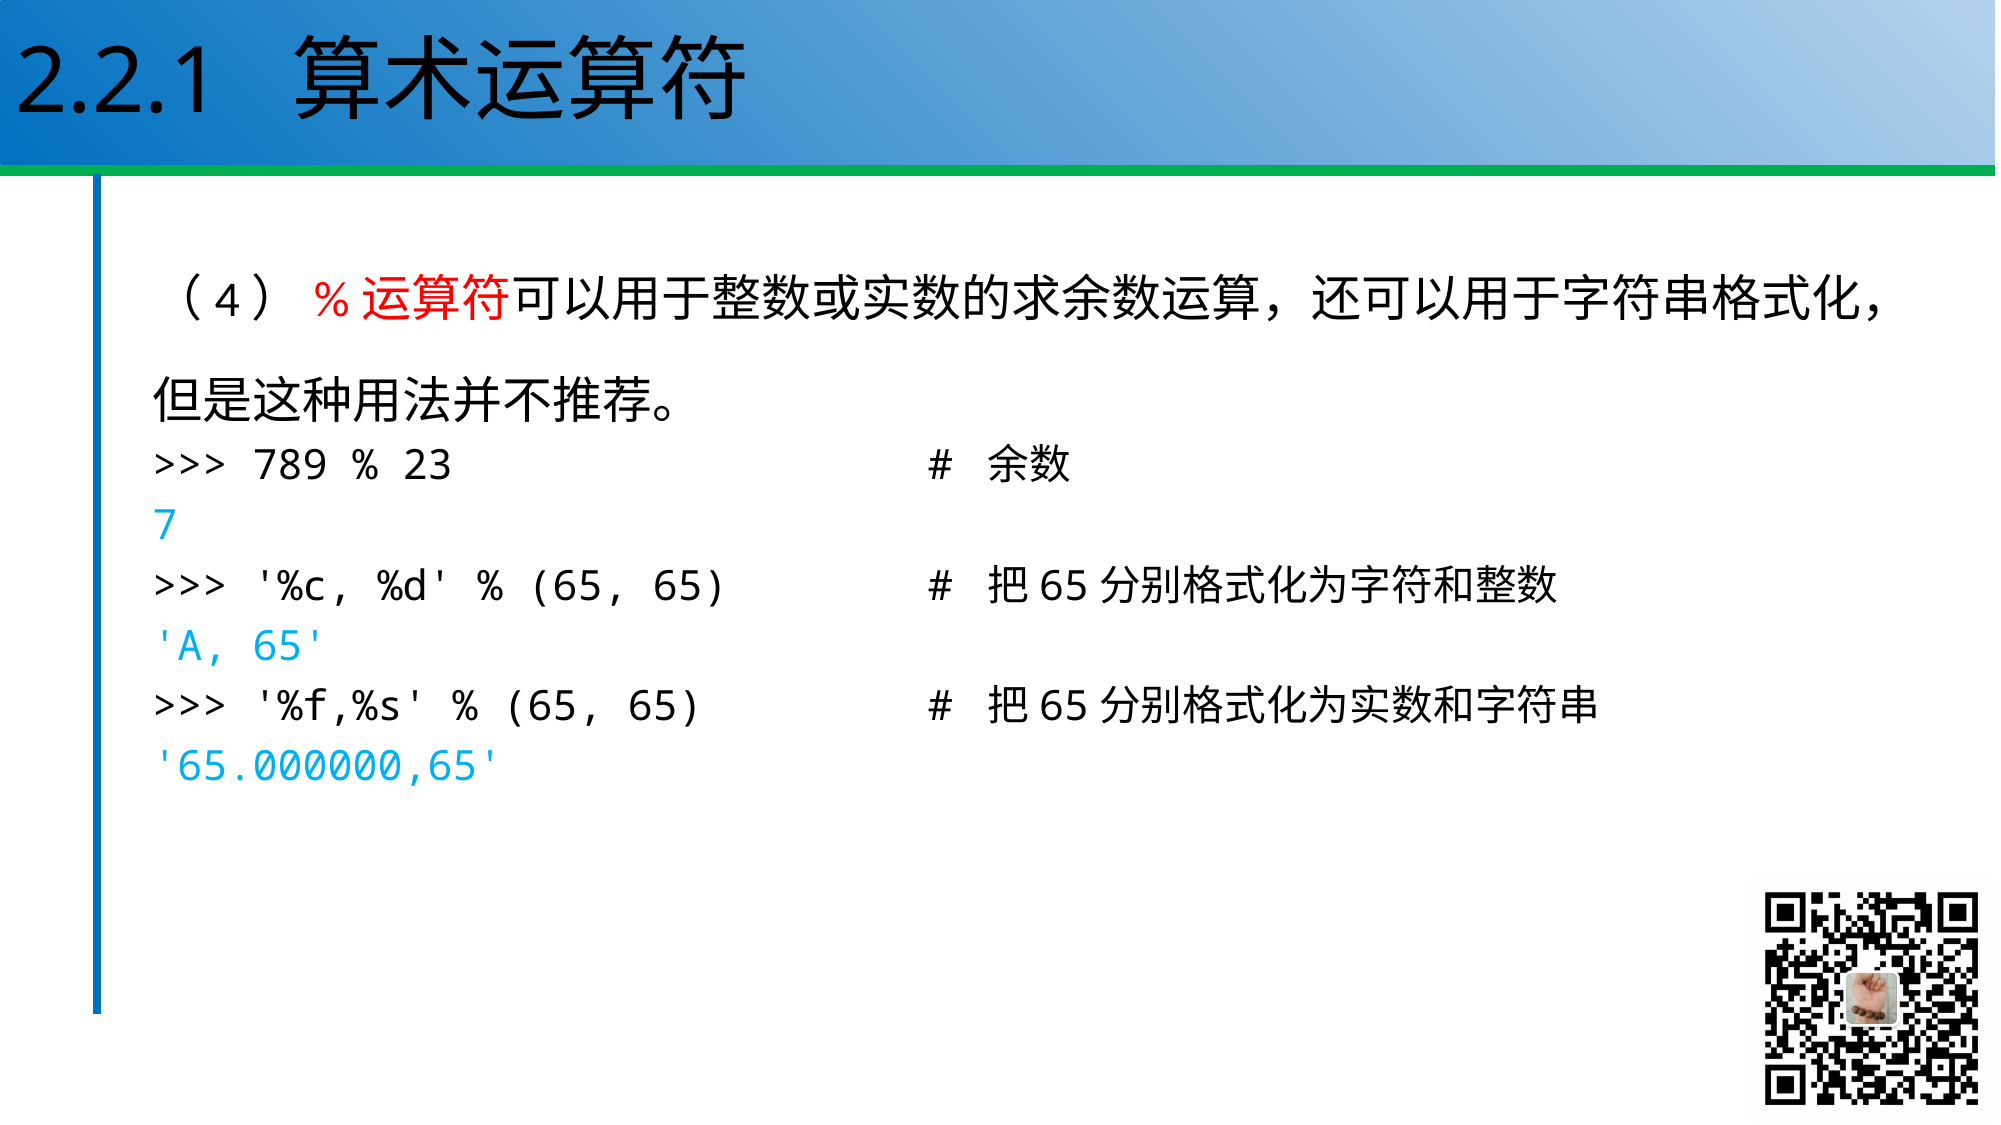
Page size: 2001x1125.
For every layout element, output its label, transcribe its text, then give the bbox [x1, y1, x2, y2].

slide_number [1412, 1042, 1863, 1103]
list （4）%运算符可以用于整数或实数的求余数运算，还可以用于字符串格式化，但是这种用法并不推荐。 >>> 789 % 23 # 余数 7 >>> '%c, %d' % (65, 65) # 把65分别格式化为字符和整数 'A, 65' >>> '%f,%s' % (65, 65) # 把65分别格式化为实数和字符串 '65.000000,65' [137, 216, 1932, 978]
picture [1748, 875, 1995, 1122]
title 2.2.1 算术运算符 [0, 0, 1995, 165]
